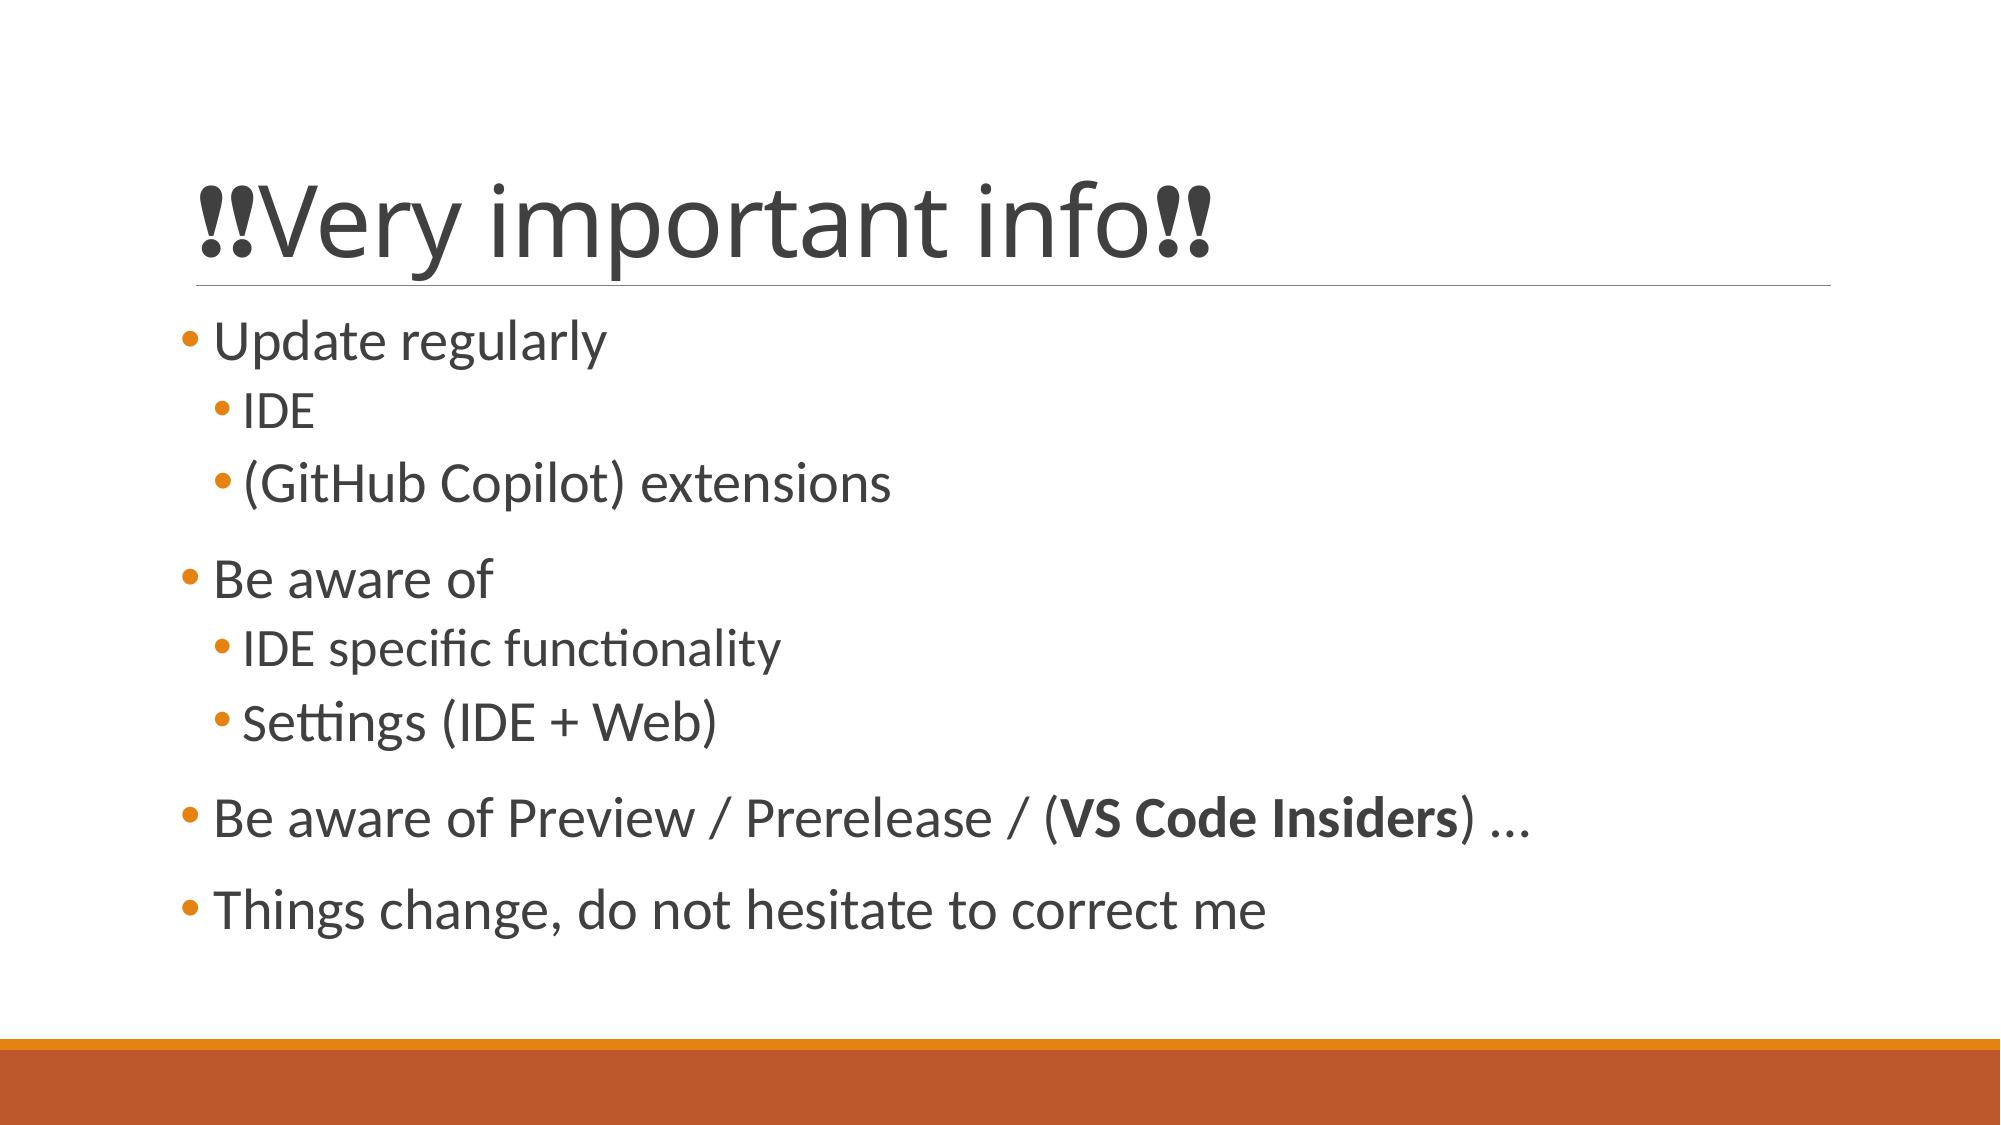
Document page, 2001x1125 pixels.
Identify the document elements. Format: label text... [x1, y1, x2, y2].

list Update regularly IDE (GitHub Copilot) extensions Be aware of IDE specific functionality Settings (IDE + Web) Be aware of Preview / Prerelease / (VS Code Insiders) … Things change, do not hesitate to correct me [180, 302, 1864, 1027]
title ❗❗Very important info❗❗ [180, 47, 1830, 285]
